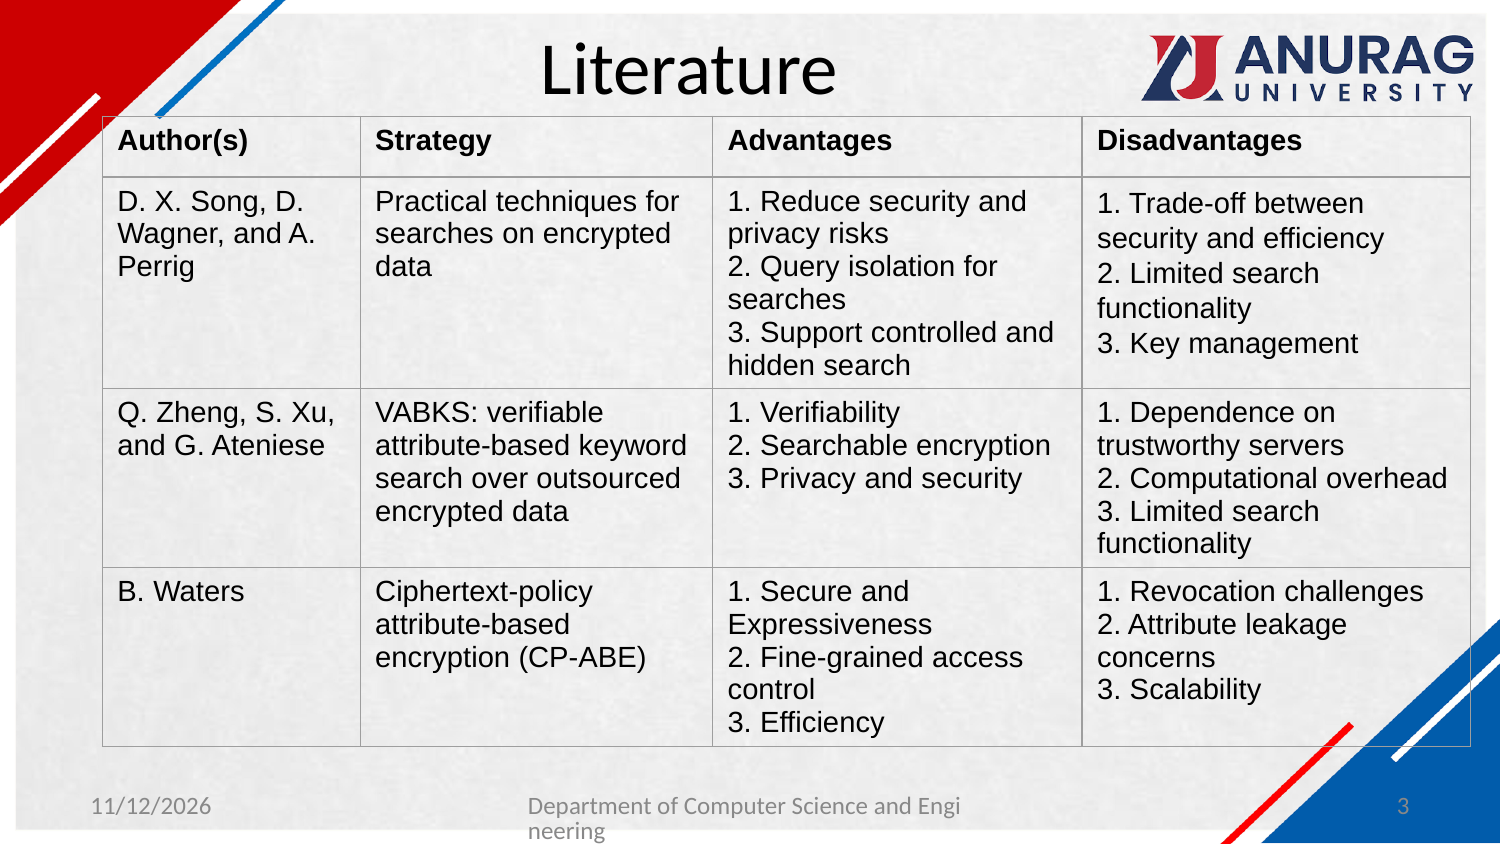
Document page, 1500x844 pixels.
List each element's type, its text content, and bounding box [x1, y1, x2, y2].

table_cell D. X. Song, D. Wagner, and A. Perrig [103, 178, 360, 388]
table_header Disadvantages [1083, 117, 1470, 176]
table_cell 1. Verifiability 2. Searchable encryption 3. Privacy and security [713, 389, 1081, 567]
table_cell Practical techniques for searches on encrypted data [361, 178, 712, 388]
table_header Author(s) [103, 117, 360, 176]
title Literature [196, 13, 1200, 116]
table_cell 1. Reduce security and privacy risks 2. Query isolation for searches 3. Support controlled and hidden search [713, 178, 1081, 388]
table_cell Q. Zheng, S. Xu, and G. Ateniese [103, 389, 360, 567]
table_cell 1. Revocation challenges 2. Attribute leakage concerns 3. Scalability [1083, 568, 1470, 746]
table_cell 1. Trade-off between security and efficiency 2. Limited search functionality 3. Key management [1083, 178, 1470, 388]
slide_number 3 [1074, 782, 1425, 827]
table_cell 1. Secure and Expressiveness 2. Fine-grained access control 3. Efficiency [713, 568, 1081, 746]
table_cell Ciphertext-policy attribute-based encryption (CP-ABE) [361, 568, 712, 746]
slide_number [75, 782, 425, 827]
table_cell B. Waters [103, 568, 360, 746]
table_header Strategy [361, 117, 712, 176]
table_cell VABKS: verifiable attribute-based keyword search over outsourced encrypted data [361, 389, 712, 567]
table_header Advantages [713, 117, 1081, 176]
picture [0, 0, 1500, 844]
footer Department of Computer Science and Engineering [512, 782, 988, 827]
table_cell 1. Dependence on trustworthy servers 2. Computational overhead 3. Limited search functionality [1083, 389, 1470, 567]
